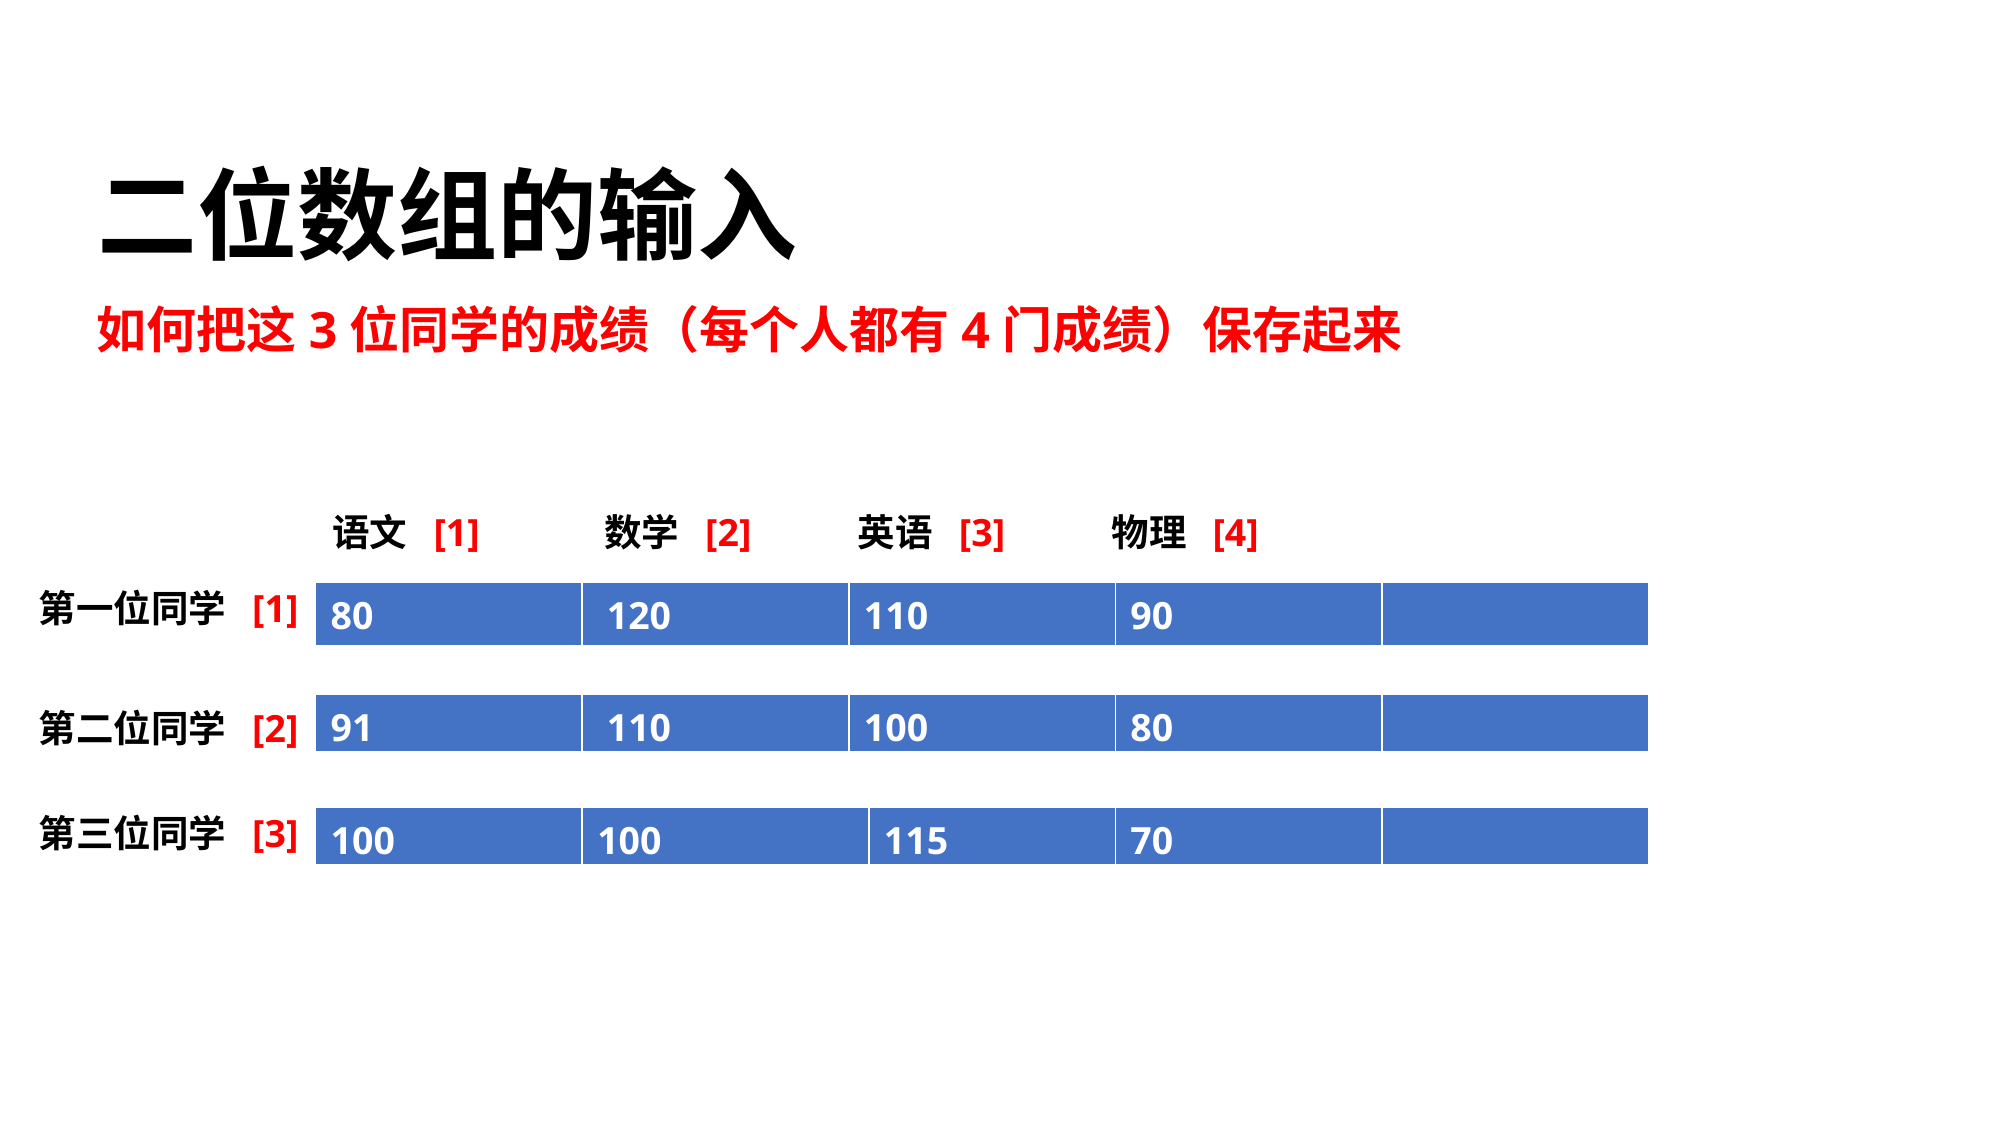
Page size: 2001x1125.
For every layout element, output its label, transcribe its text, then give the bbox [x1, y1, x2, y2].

text_box 语文 [1] [317, 501, 495, 562]
text_box 如何把这3位同学的成绩（每个人都有4门成绩）保存起来 [82, 291, 1502, 366]
table_header 100 [850, 695, 1115, 751]
table_header 100 [316, 808, 581, 864]
table_header 80 [316, 583, 581, 645]
table_header 80 [1116, 695, 1381, 751]
table_header 110 [583, 695, 848, 751]
table_header 110 [850, 583, 1115, 645]
text_box 第三位同学 [3] [23, 802, 316, 907]
table_header [1383, 695, 1648, 751]
table_header [1383, 583, 1648, 645]
table_header [1383, 808, 1648, 864]
title 二位数组的输入 [82, 111, 1193, 291]
text_box 物理 [4] [1096, 501, 1274, 562]
text_box 数学 [2] [589, 501, 767, 607]
text_box 第二位同学 [2] [23, 697, 316, 802]
table_header 91 [316, 695, 581, 751]
text_box 第一位同学 [1] [23, 577, 316, 638]
table_header 100 [583, 808, 868, 864]
table_header 120 [583, 583, 848, 645]
table_header 90 [1116, 583, 1381, 645]
table_header 115 [870, 808, 1115, 864]
table_header 70 [1116, 808, 1381, 864]
text_box 英语 [3] [843, 501, 1021, 607]
